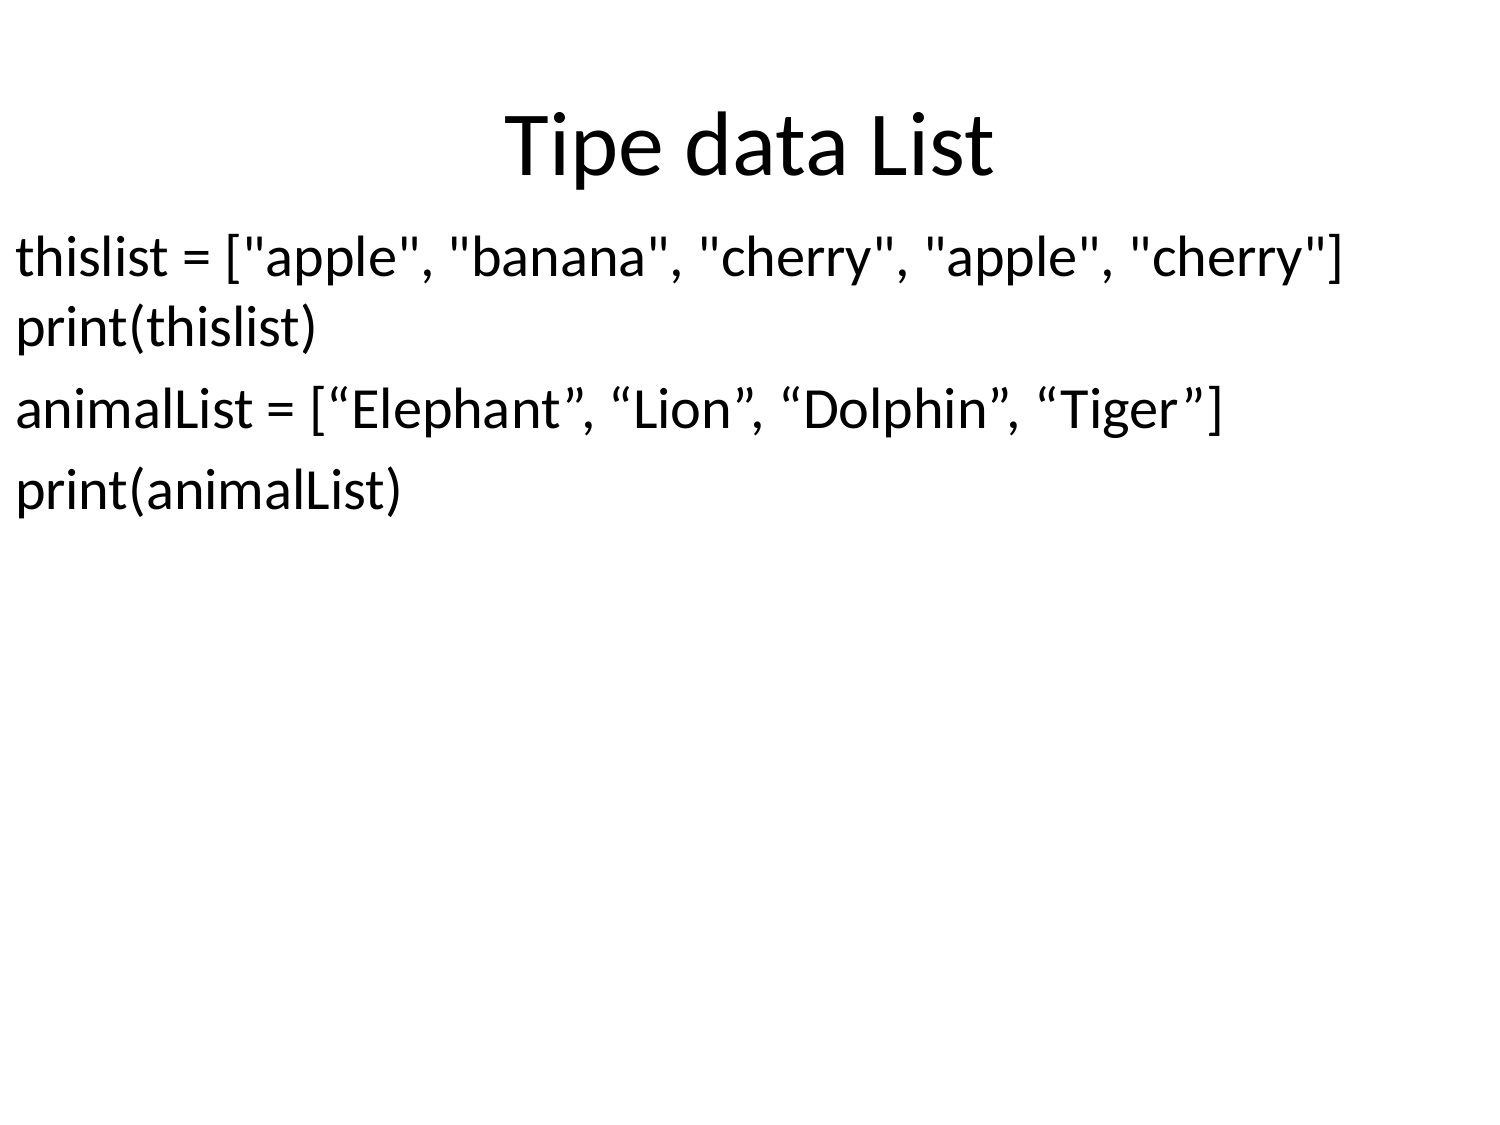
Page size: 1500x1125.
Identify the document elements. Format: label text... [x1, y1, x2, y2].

title Tipe data List [75, 45, 1425, 210]
list thislist = ["apple", "banana", "cherry", "apple", "cherry"] print(thislist) animalList = [“Elephant”, “Lion”, “Dolphin”, “Tiger”] print(animalList) [0, 210, 1500, 1076]
